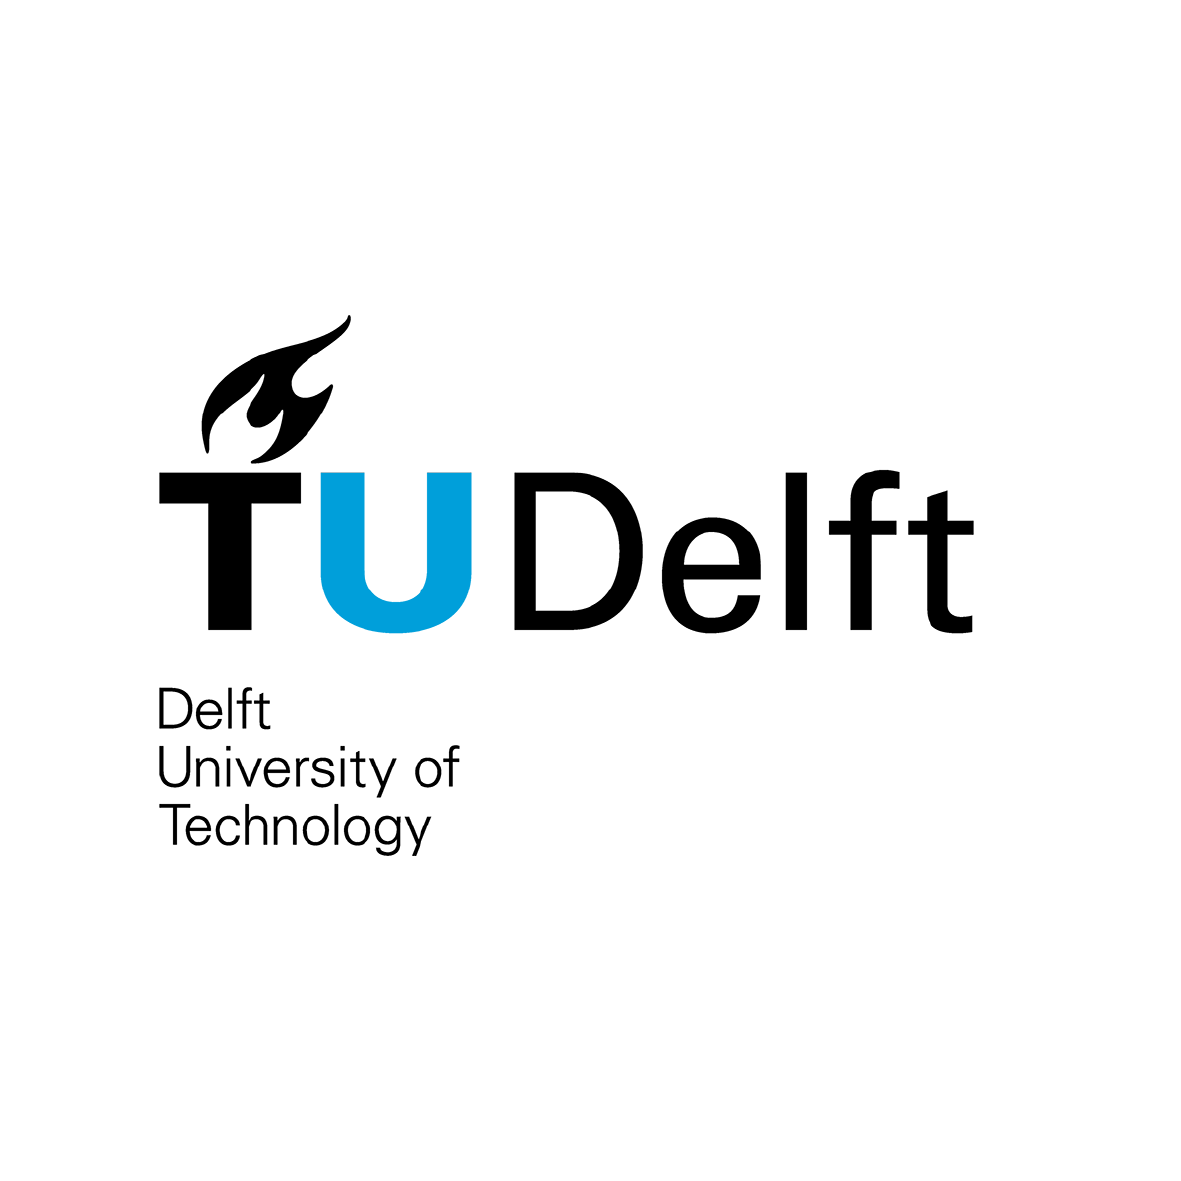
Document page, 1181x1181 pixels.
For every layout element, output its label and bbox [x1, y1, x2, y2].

list [81, 237, 1100, 944]
